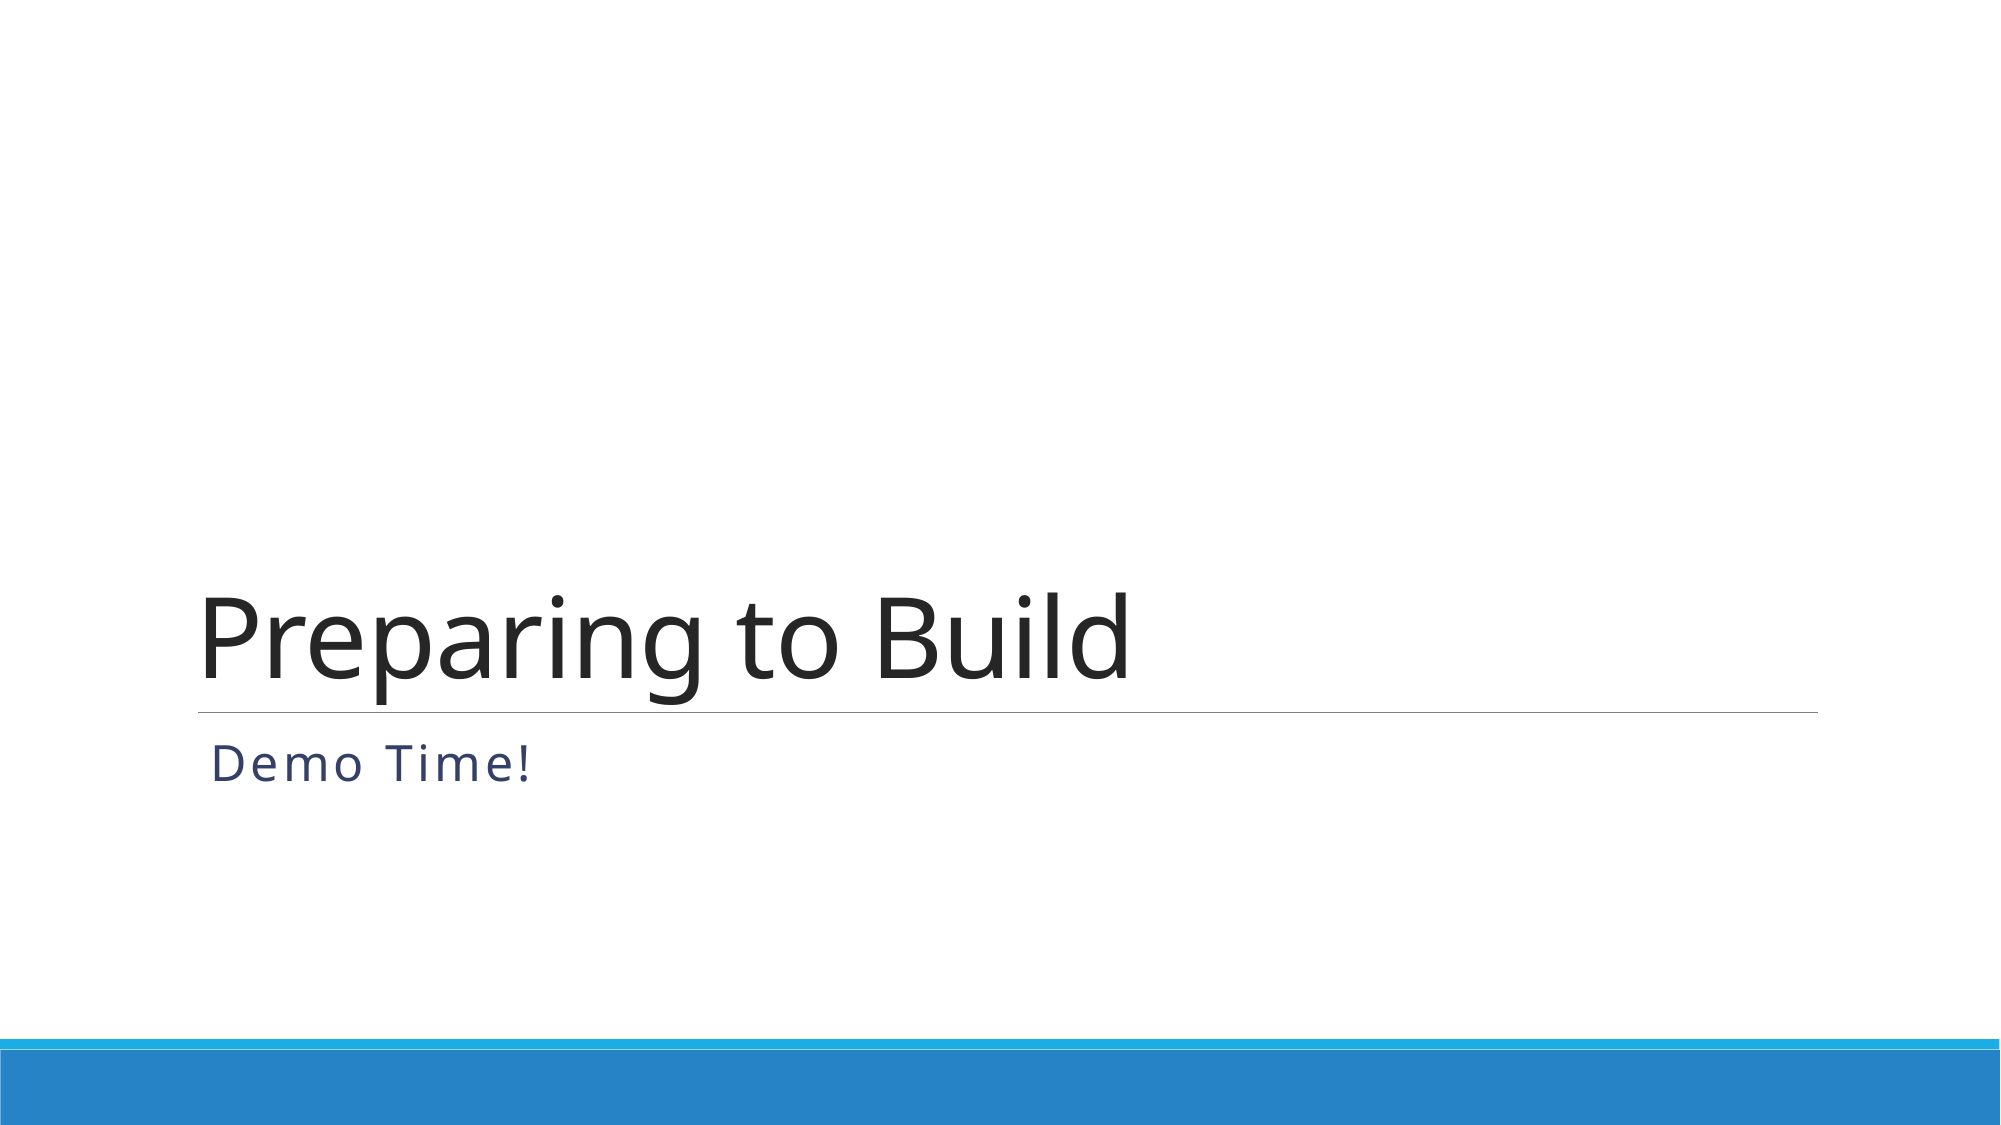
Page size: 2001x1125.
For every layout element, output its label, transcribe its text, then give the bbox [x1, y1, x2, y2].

list Demo Time! [180, 730, 1830, 918]
title Preparing to Build [180, 124, 1830, 710]
